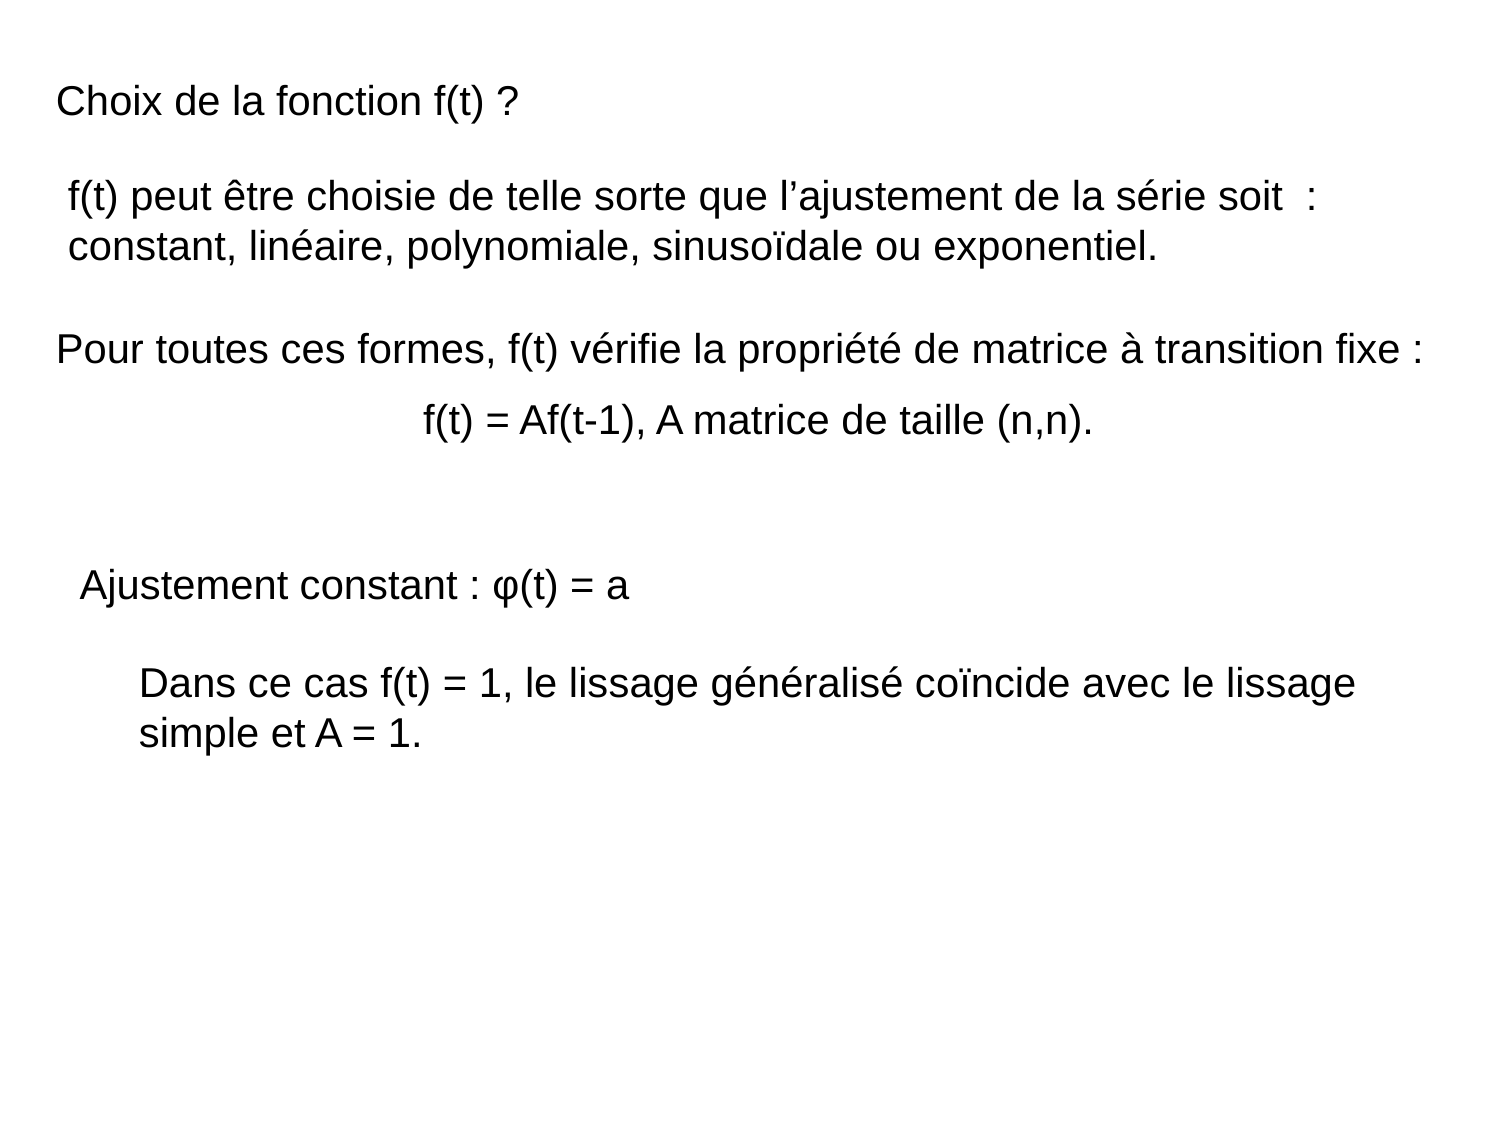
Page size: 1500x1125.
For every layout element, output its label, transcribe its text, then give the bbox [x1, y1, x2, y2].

text_box Pour toutes ces formes, f(t) vérifie la propriété de matrice à transition fixe : f(t) = Af(t-1), A matrice de taille (n,n). [41, 314, 1477, 450]
text_box f(t) peut être choisie de telle sorte que l’ajustement de la série soit : constant, linéaire, polynomiale, sinusoïdale ou exponentiel. [53, 160, 1500, 276]
text_box Ajustement constant : φ(t) = a [64, 550, 1176, 616]
text_box Choix de la fonction f(t) ? [41, 66, 1436, 132]
text_box Dans ce cas f(t) = 1, le lissage généralisé coïncide avec le lissage simple et A = 1. [123, 648, 1477, 763]
